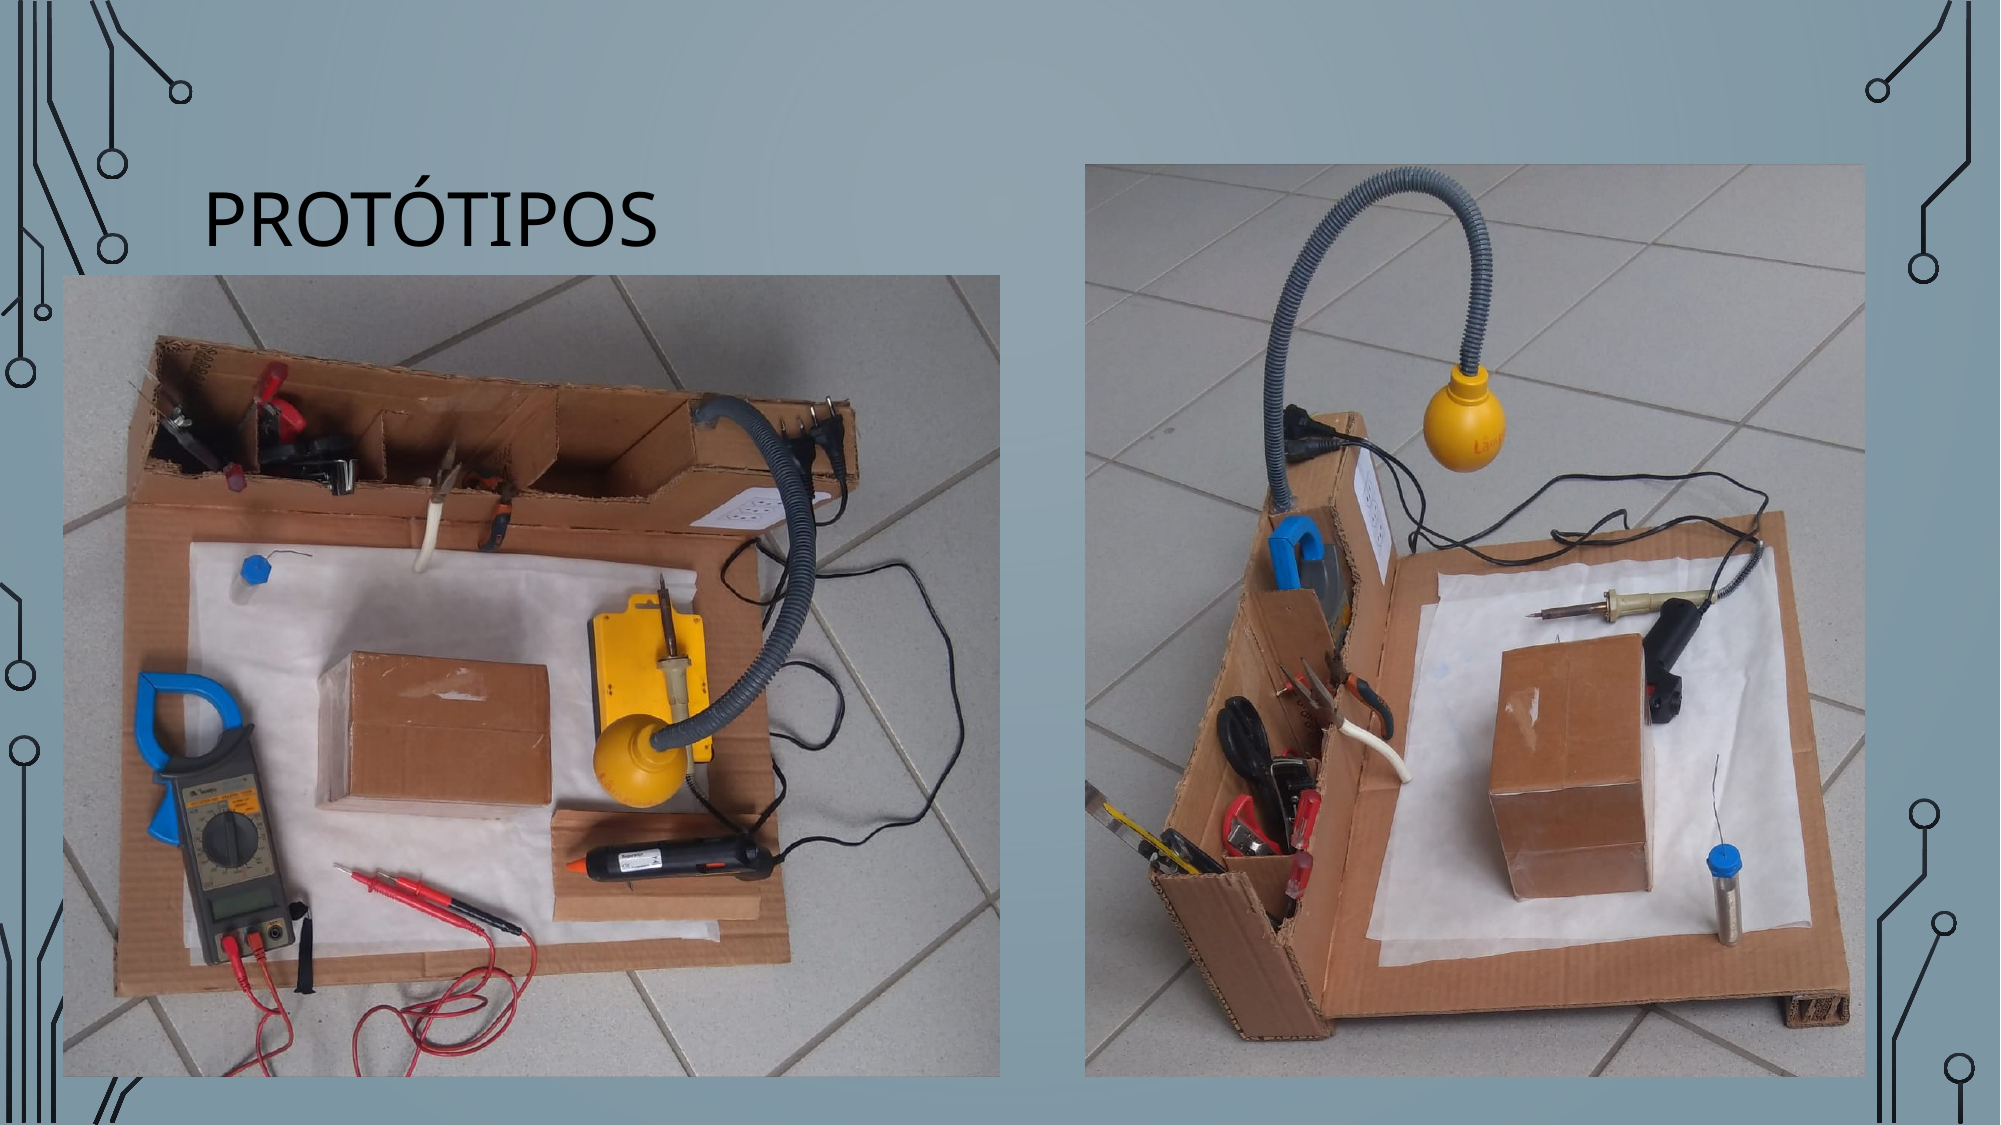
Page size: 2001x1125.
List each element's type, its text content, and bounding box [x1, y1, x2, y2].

picture [1084, 163, 1865, 1077]
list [63, 274, 1001, 1077]
title protótipos [187, 101, 1813, 344]
